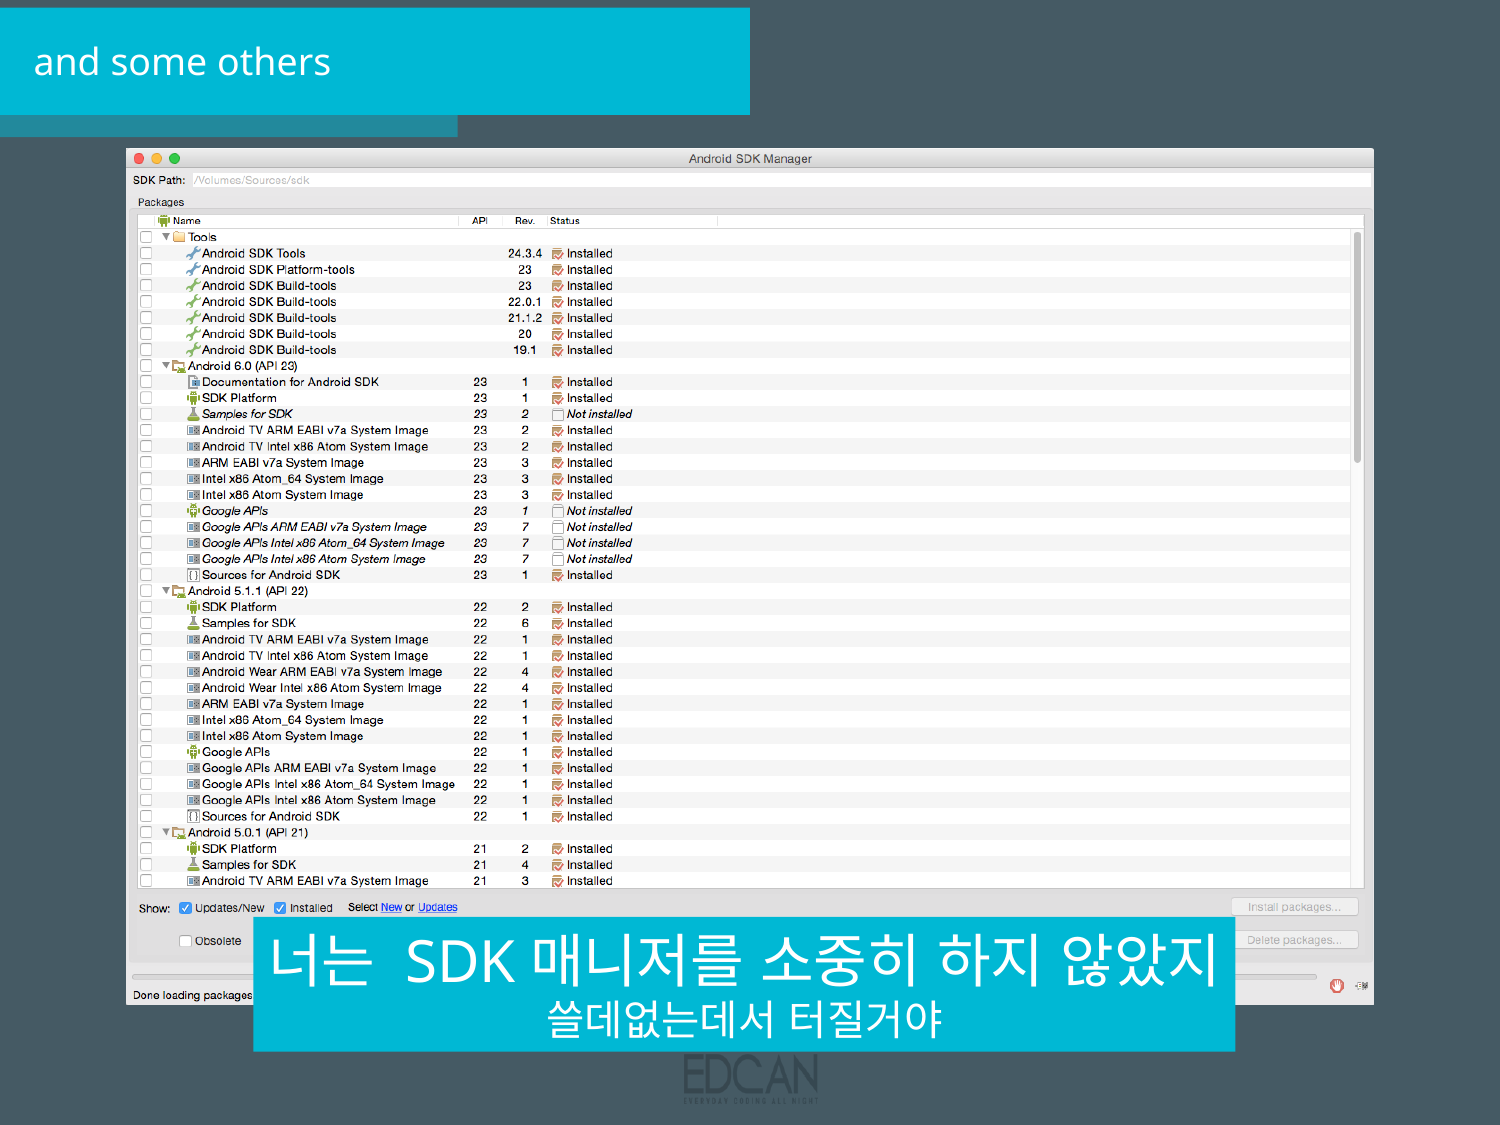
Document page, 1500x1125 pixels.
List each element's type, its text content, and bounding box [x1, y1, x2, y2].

picture [0, 0, 1500, 1125]
text_box [0, 7, 751, 116]
text_box [0, 114, 459, 138]
text_box 너는 SDK매니저를 소중히 하지 않았지 쓸데없는데서 터질거야 [253, 1005, 1236, 1052]
text_box and some others [18, 30, 857, 91]
